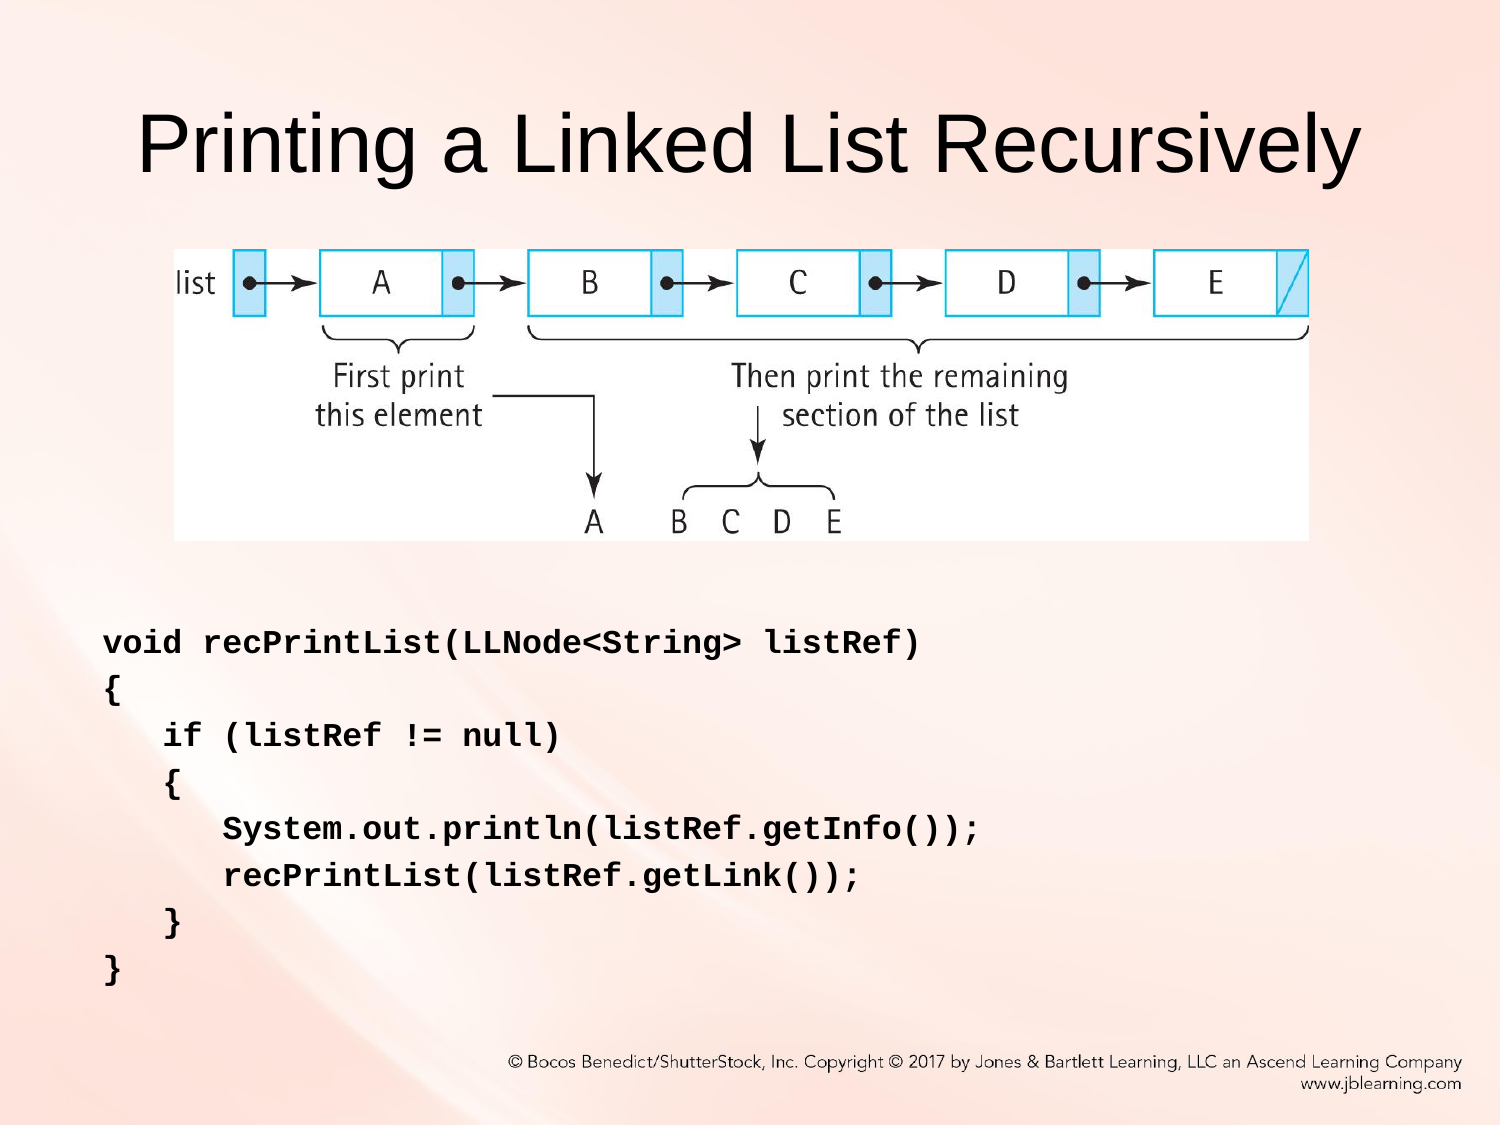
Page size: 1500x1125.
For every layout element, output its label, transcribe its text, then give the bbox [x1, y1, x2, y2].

text_box Printing a Linked List Recursively [75, 45, 1425, 233]
picture [0, 0, 1500, 1125]
text_box void recPrintList(LLNode<String> listRef) { if (listRef != null) { System.out.println(listRef.getInfo()); recPrintList(listRef.getLink()); } } [87, 612, 1438, 1125]
